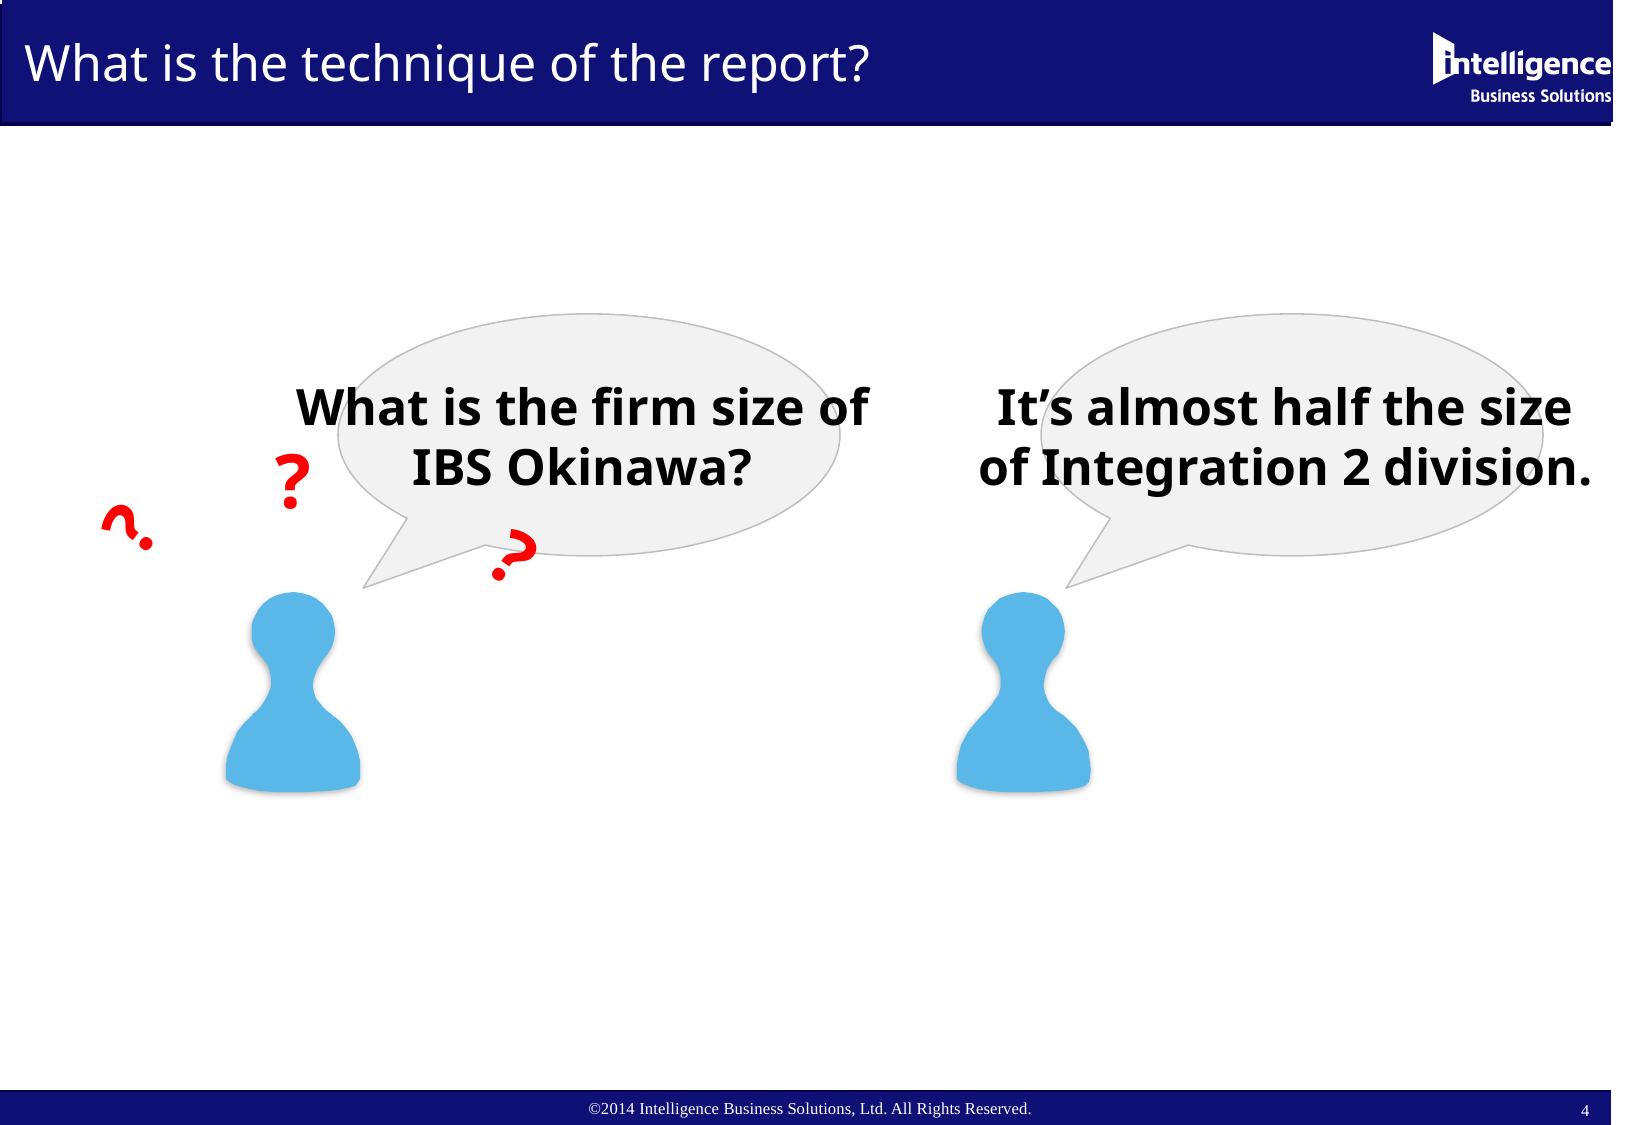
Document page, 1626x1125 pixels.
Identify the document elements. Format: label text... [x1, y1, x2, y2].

text_box [226, 618, 361, 793]
text_box It’s almost half the size of Integration 2 division. [1041, 313, 1544, 589]
picture [2, 0, 9, 122]
text_box What is the firm size of IBS Okinawa? [339, 313, 841, 556]
text_box [956, 592, 1091, 793]
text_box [74, 426, 553, 610]
picture [1473, 0, 1613, 122]
title What is the technique of the report? [9, 0, 1473, 126]
picture [0, 1092, 1611, 1125]
